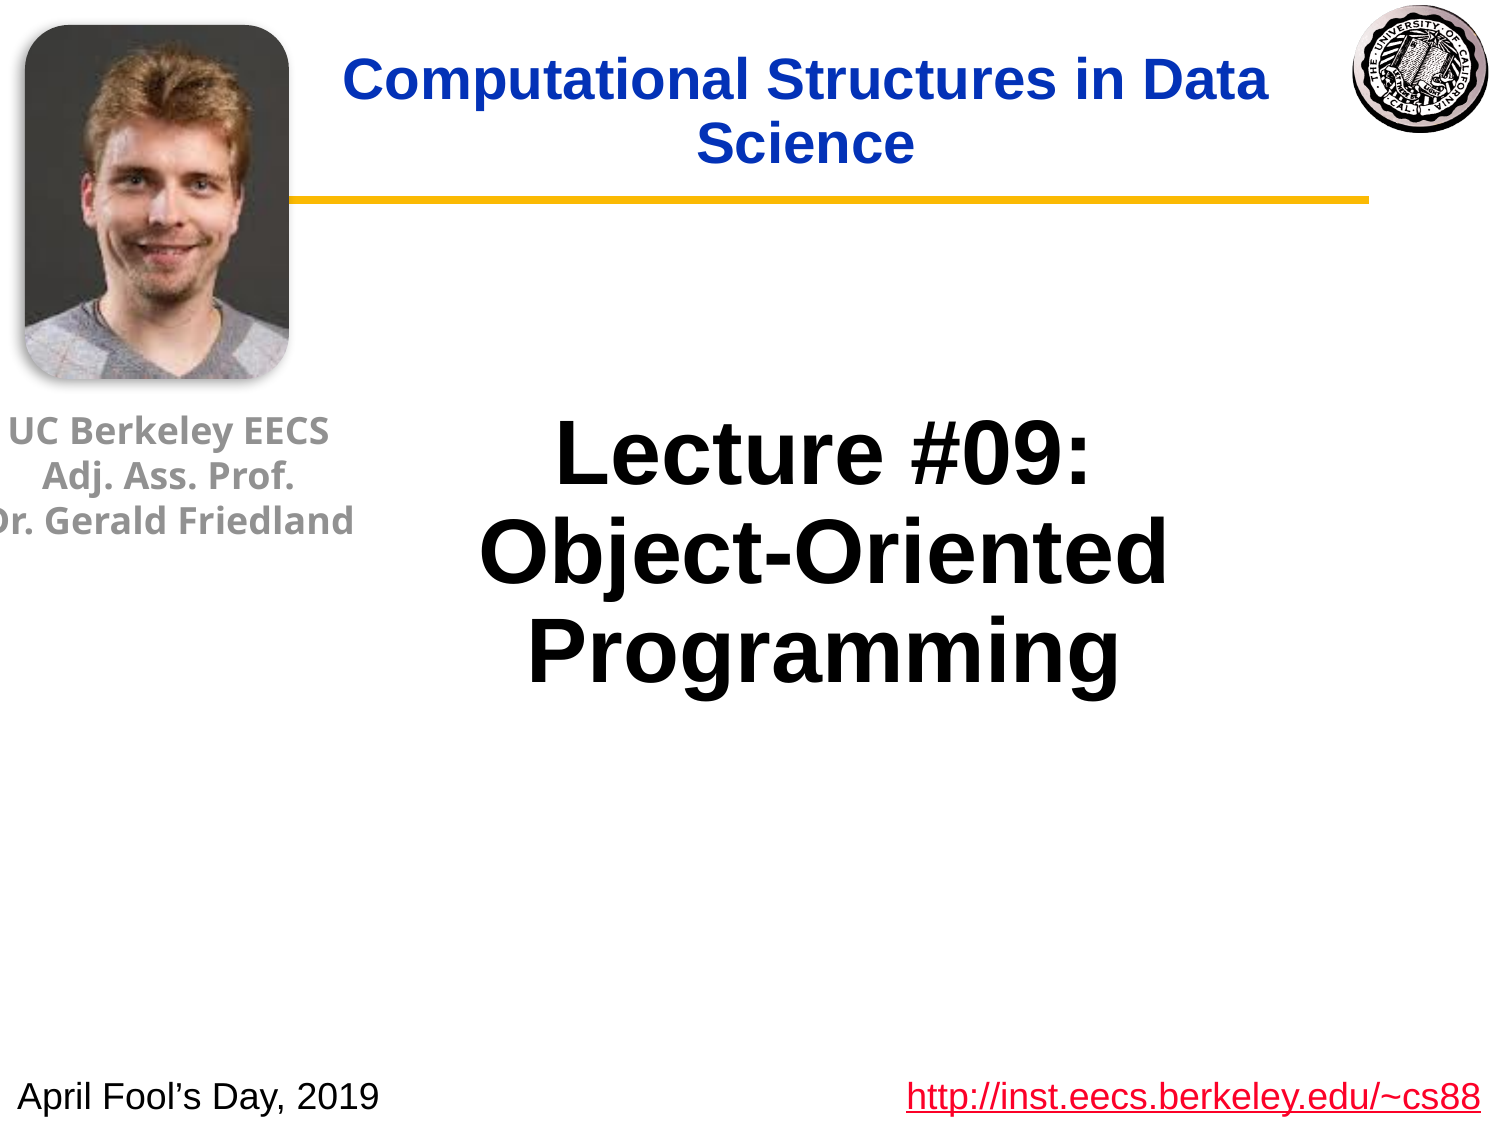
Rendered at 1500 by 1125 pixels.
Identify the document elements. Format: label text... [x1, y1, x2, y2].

subtitle Lecture #09: Object-Oriented Programming [437, 324, 1213, 588]
text_box http://inst.eecs.berkeley.edu/~cs88 [891, 1064, 1497, 1125]
picture [1363, 0, 1500, 137]
text_box April Fool’s Day, 2019 [2, 1064, 395, 1125]
picture [24, 24, 290, 380]
title Computational Structures in Data Science [249, 0, 1363, 163]
text_box UC Berkeley EECS Adj. Ass. Prof. Dr. Gerald Friedland [0, 399, 375, 550]
